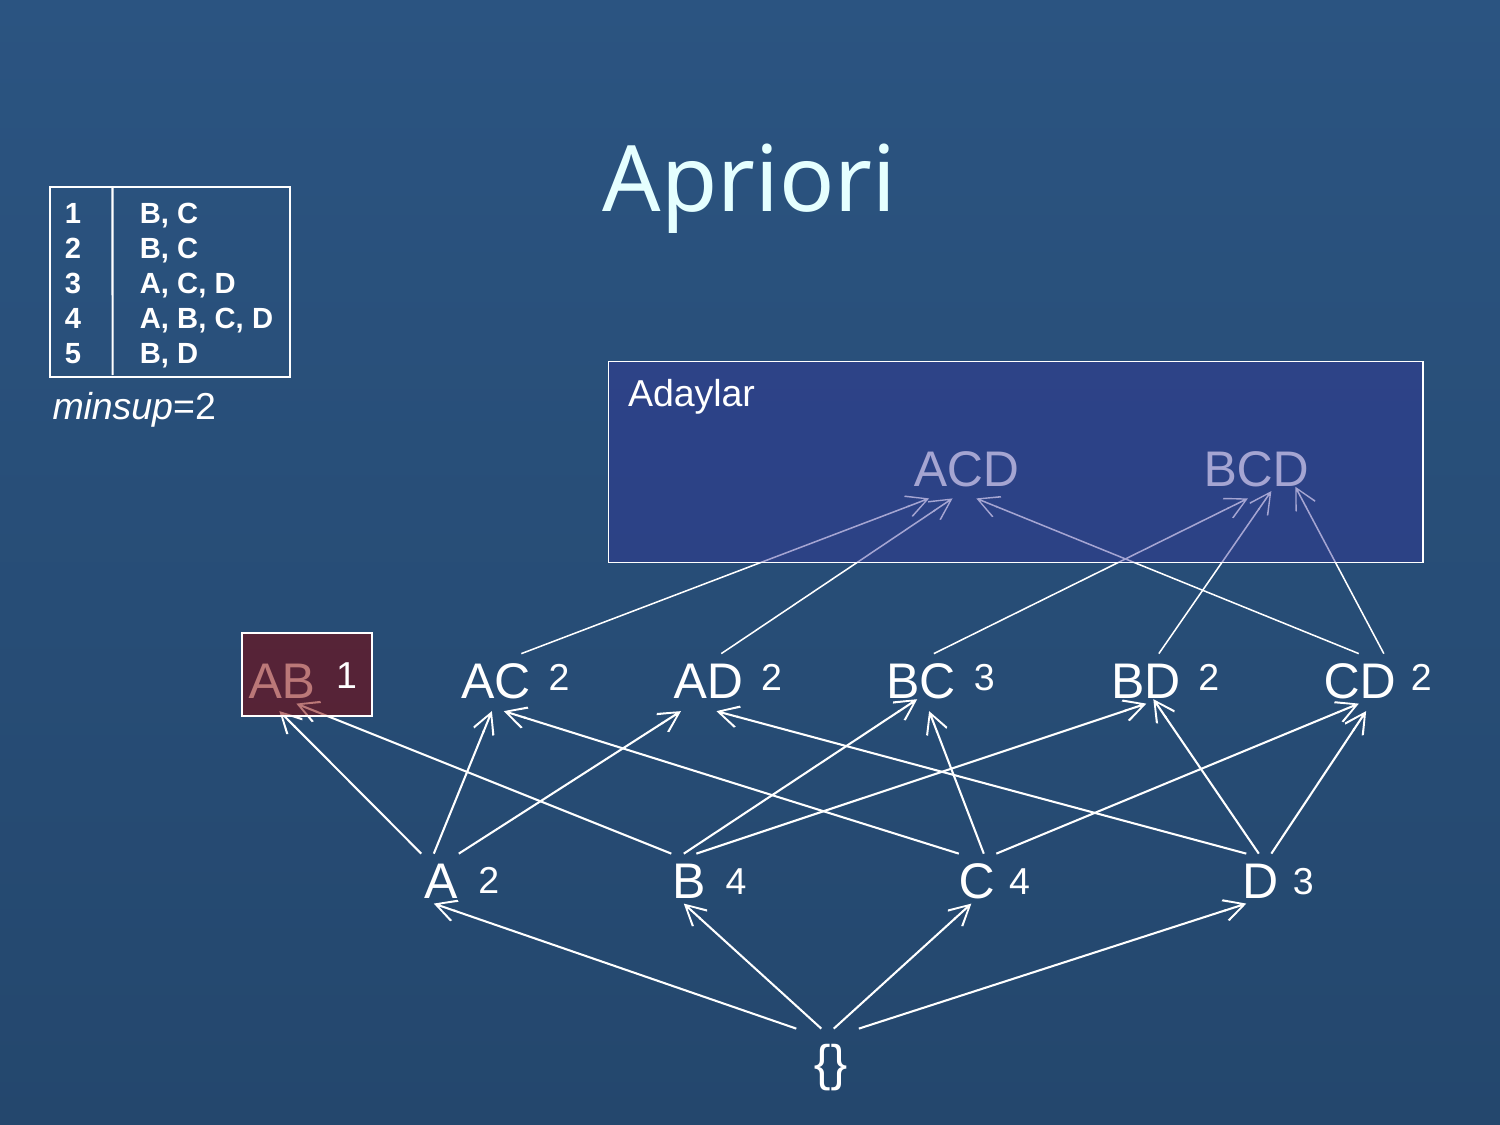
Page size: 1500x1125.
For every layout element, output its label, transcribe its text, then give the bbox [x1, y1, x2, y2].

text_box minsup=2 [37, 374, 231, 435]
text_box [847, 699, 918, 746]
text_box B [657, 841, 820, 916]
text_box [1153, 699, 1201, 768]
text_box [858, 899, 1247, 1029]
text_box [503, 706, 622, 748]
text_box [433, 900, 797, 1029]
text_box 2 [1396, 645, 1447, 705]
text_box 3 [1278, 849, 1329, 910]
text_box CD [1308, 641, 1459, 716]
text_box [716, 705, 940, 772]
text_box B, C B, C A, C, D A, B, C, D B, D [49, 187, 291, 377]
text_box [696, 699, 1147, 854]
text_box 2 [533, 645, 585, 705]
text_box AD [658, 641, 797, 716]
text_box 4 [994, 849, 1045, 910]
text_box 1 [321, 643, 372, 704]
text_box [433, 711, 494, 854]
text_box [608, 361, 1424, 563]
text_box BD [1096, 641, 1197, 716]
text_box {} [799, 1023, 975, 1098]
text_box 4 [710, 849, 762, 910]
text_box BC [871, 641, 972, 716]
text_box 2 [746, 645, 797, 705]
title Apriori [74, 62, 1426, 288]
text_box A [409, 841, 572, 916]
text_box [683, 903, 822, 1029]
text_box Adaylar [613, 361, 770, 422]
text_box 3 [959, 645, 1010, 705]
text_box D [1227, 841, 1390, 916]
text_box [833, 903, 972, 1029]
text_box 2 [1183, 645, 1235, 705]
text_box AB [233, 641, 241, 716]
text_box 2 [463, 849, 514, 909]
text_box [1007, 701, 1359, 849]
text_box C [943, 841, 1107, 916]
text_box [465, 711, 681, 849]
text_box [1271, 711, 1367, 854]
text_box AC [446, 641, 547, 716]
text_box [241, 633, 373, 716]
text_box [926, 711, 952, 768]
